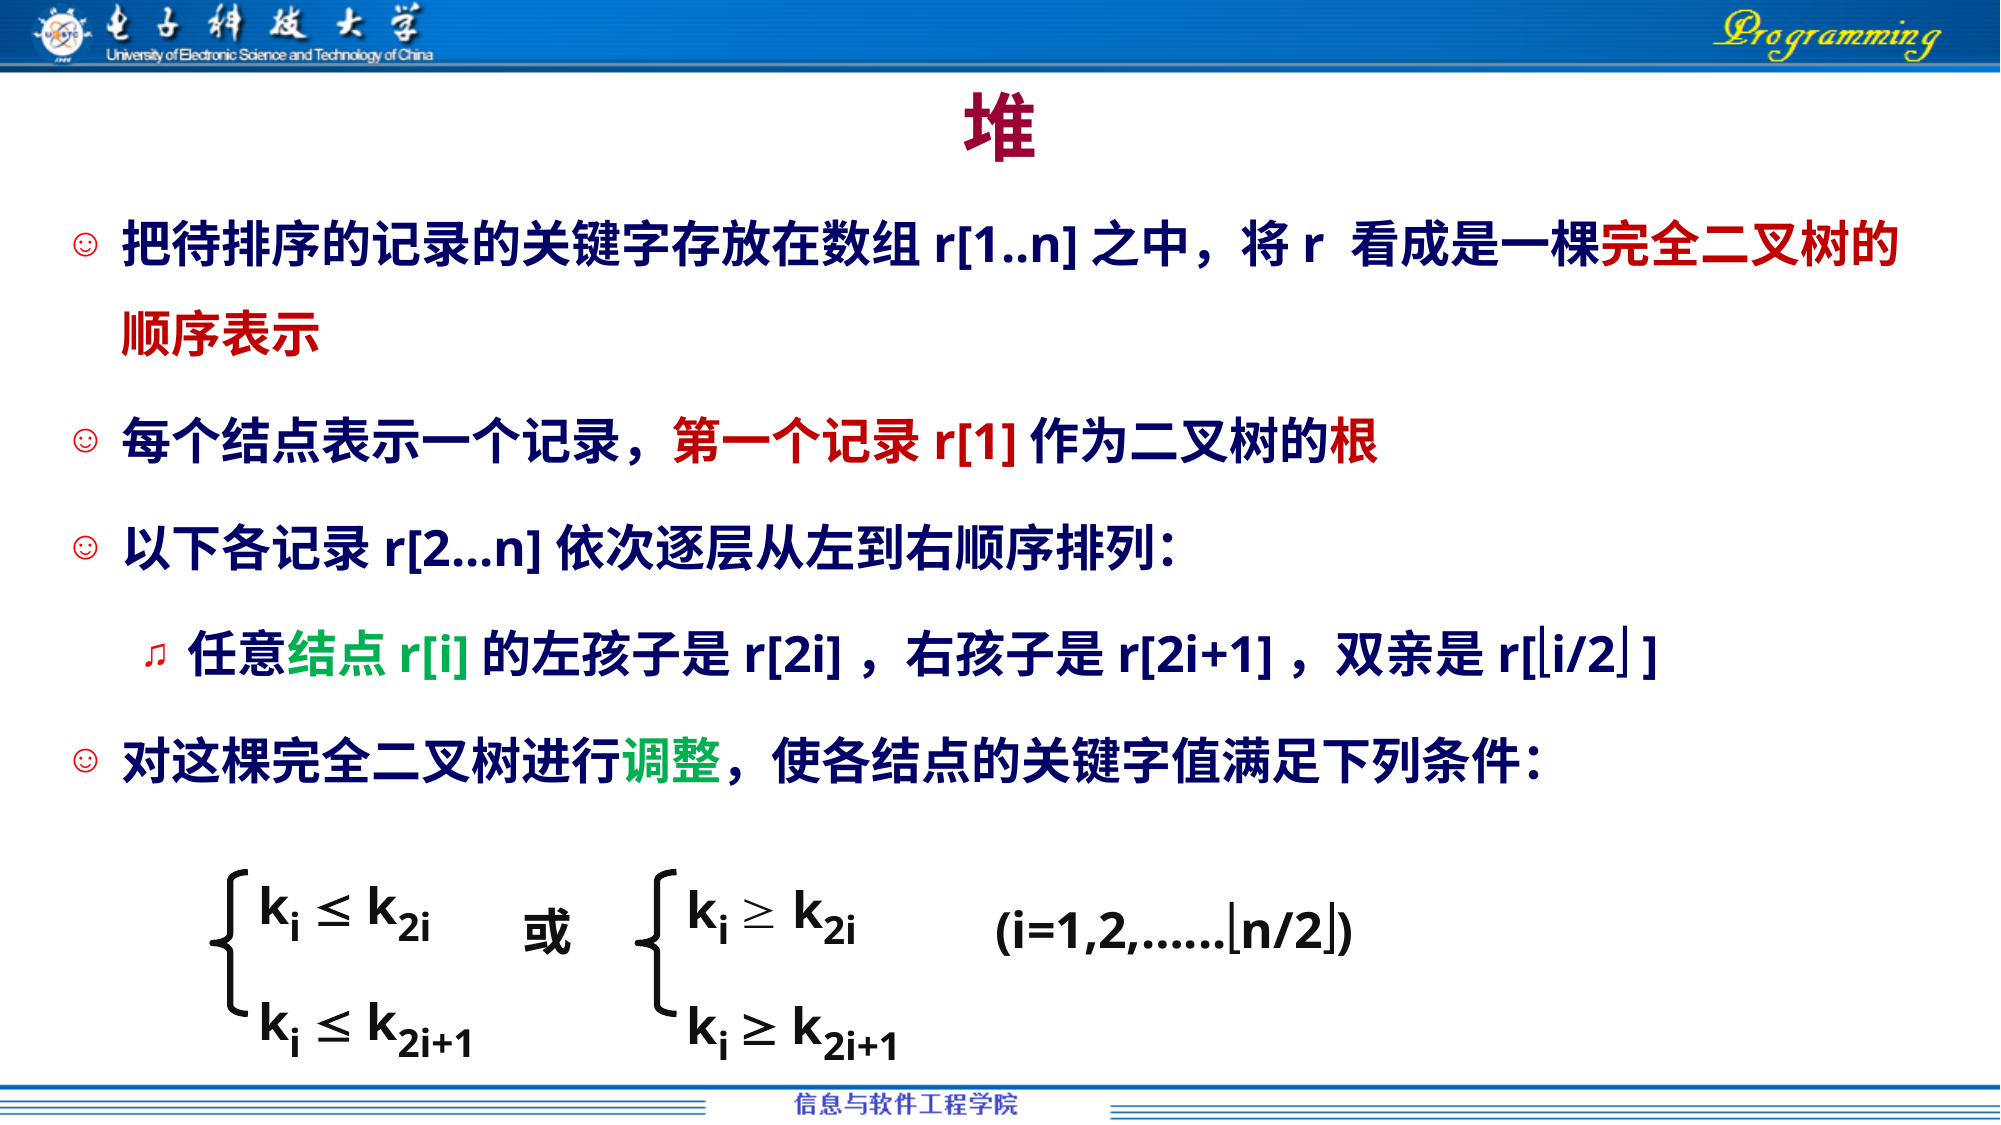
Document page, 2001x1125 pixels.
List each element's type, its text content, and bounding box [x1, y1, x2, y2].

title 堆 [150, 87, 1850, 163]
picture [0, 0, 2000, 1125]
list 把待排序的记录的关键字存放在数组r[1..n]之中，将r 看成是一棵完全二叉树的顺序表示 每个结点表示一个记录，第一个记录r[1]作为二叉树的根 以下各记录r[2...n]依次逐层从左到右顺序排列： 任意结点r[i]的左孩子是r[2i]，右孩子是r[2i+1]，双亲是r[i/2 ] 对这棵完全二叉树进行调整，使各结点的关键字值满足下列条件： [50, 174, 1950, 828]
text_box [212, 850, 1530, 1038]
